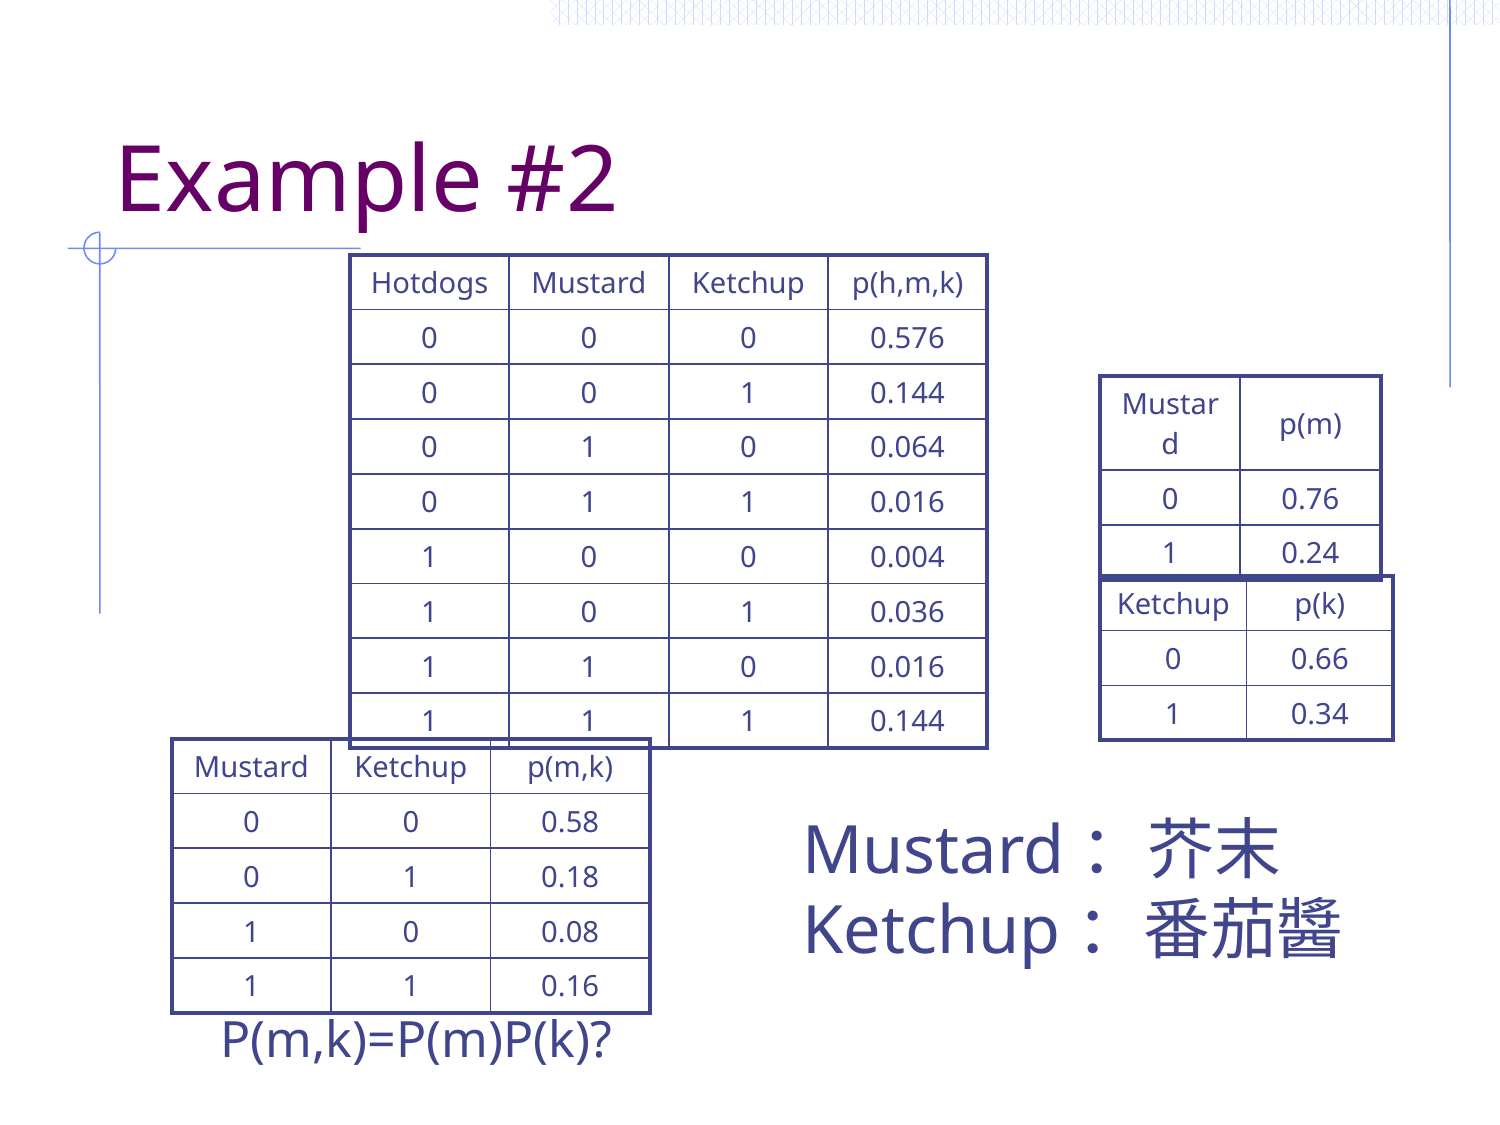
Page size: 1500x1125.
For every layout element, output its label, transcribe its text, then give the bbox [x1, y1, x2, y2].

table_cell 0.064 [829, 420, 985, 473]
table_header p(m) [1241, 378, 1379, 469]
table_cell 1 [352, 639, 508, 692]
table_cell 0 [1102, 631, 1246, 685]
table_cell 1 [670, 365, 827, 418]
table_cell 0 [352, 475, 508, 528]
table_cell 0.16 [491, 959, 648, 1011]
table_cell 0 [670, 420, 827, 473]
table_cell 0 [510, 530, 668, 583]
table_cell 0.016 [829, 475, 985, 528]
table_cell 1 [670, 475, 827, 528]
table_cell 1 [510, 639, 668, 692]
table_cell 1 [510, 475, 668, 528]
table_cell 0 [352, 310, 508, 363]
table_cell 0.34 [1247, 686, 1391, 738]
table_cell 0.004 [829, 530, 985, 583]
table_cell 1 [332, 849, 490, 902]
table_cell 0.036 [829, 584, 985, 637]
table_cell 0.66 [1247, 631, 1391, 685]
table_cell 0.576 [829, 310, 985, 363]
table_header Mustard [510, 257, 668, 309]
table_header Ketchup [332, 741, 490, 793]
table_cell 0.144 [829, 694, 985, 746]
table_cell 0 [510, 365, 668, 418]
table_cell 0.08 [491, 904, 648, 957]
table_cell 0.144 [829, 365, 985, 418]
table_cell 1 [352, 584, 508, 637]
table_cell 0 [670, 310, 827, 363]
table_cell 0 [670, 530, 827, 583]
table_cell 0.24 [1241, 526, 1379, 574]
table_header Mustard [174, 741, 330, 793]
text_box P(m,k)=P(m)P(k)? [205, 999, 627, 1075]
table_cell 0 [174, 794, 330, 847]
table_header Ketchup [1102, 578, 1246, 630]
table_cell 1 [352, 530, 508, 583]
table_cell 1 [670, 584, 827, 637]
table_cell 1 [1102, 526, 1239, 574]
table_cell 1 [670, 694, 827, 746]
table_cell 1 [352, 694, 508, 737]
table_cell 0.58 [491, 794, 648, 847]
table_header p(k) [1247, 578, 1391, 630]
table_cell 1 [174, 959, 330, 1011]
table_cell 0 [352, 420, 508, 473]
text_box Mustard：芥末 Ketchup：番茄醬 [787, 799, 1375, 975]
table_header p(h,m,k) [829, 257, 985, 309]
table_cell 0 [510, 584, 668, 637]
table_cell 0.76 [1241, 471, 1379, 524]
table_cell 1 [510, 694, 668, 746]
table_header Mustard [1102, 378, 1239, 469]
table_cell 0 [332, 904, 490, 957]
table_cell 1 [510, 420, 668, 473]
table_cell 0.18 [491, 849, 648, 902]
table_cell 0 [332, 794, 490, 847]
table_header Hotdogs [352, 257, 508, 309]
table_cell 1 [1102, 686, 1246, 738]
table_cell 1 [332, 959, 490, 999]
table_cell 0.016 [829, 639, 985, 692]
title Example #2 [99, 50, 1375, 238]
table_cell 0 [670, 639, 827, 692]
table_cell 0 [174, 849, 330, 902]
table_cell 0 [352, 365, 508, 418]
table_cell 0 [1102, 471, 1239, 524]
table_cell 0 [510, 310, 668, 363]
table_header Ketchup [670, 257, 827, 309]
table_header p(m,k) [491, 741, 648, 793]
table_cell 1 [174, 904, 330, 957]
